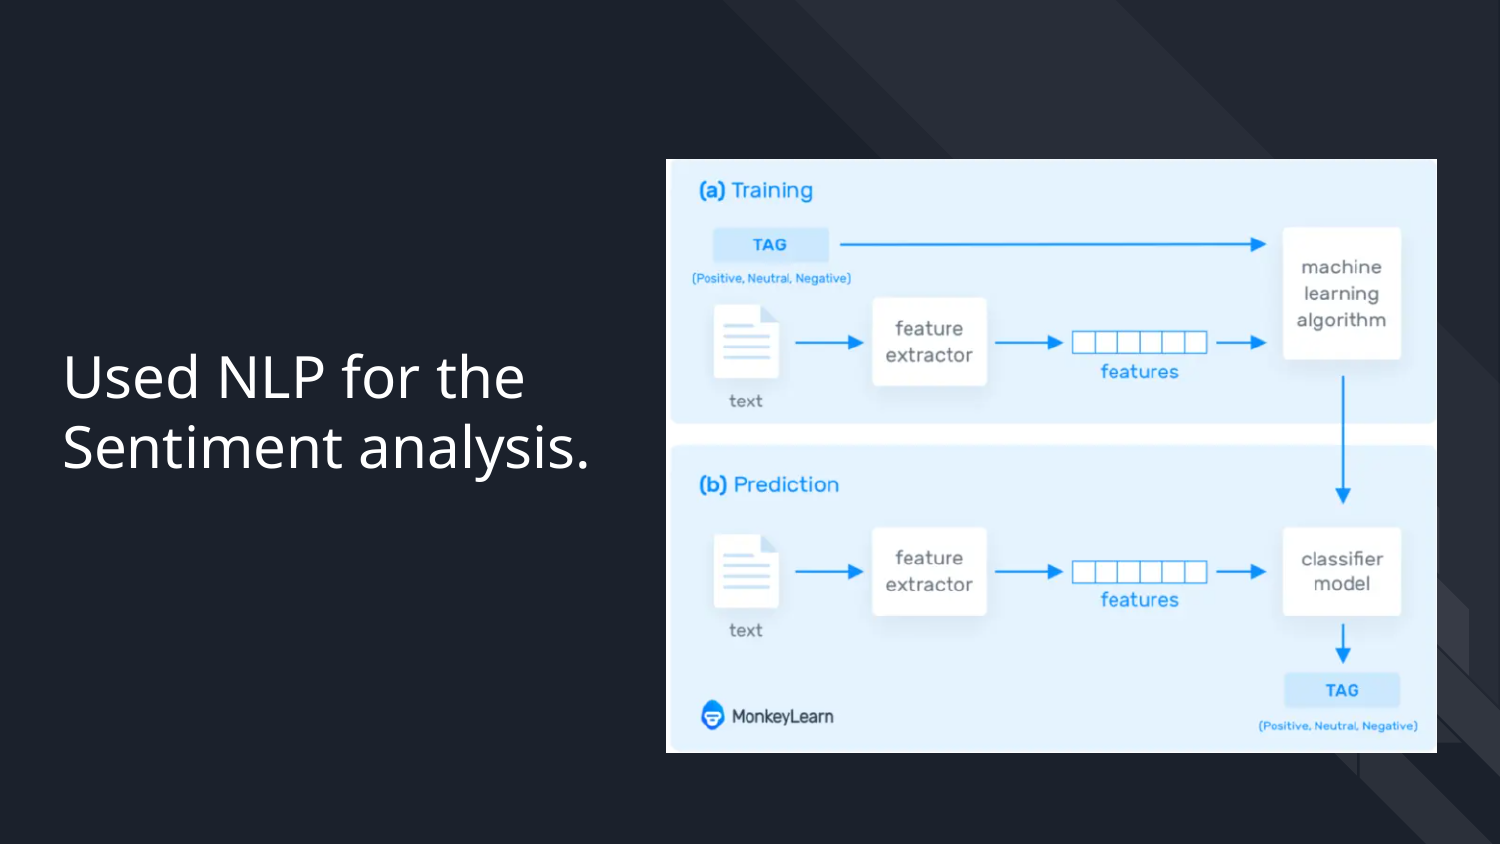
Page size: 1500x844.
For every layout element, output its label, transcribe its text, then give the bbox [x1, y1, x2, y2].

title Used NLP for the Sentiment analysis. [47, 121, 612, 700]
picture [666, 159, 1437, 753]
